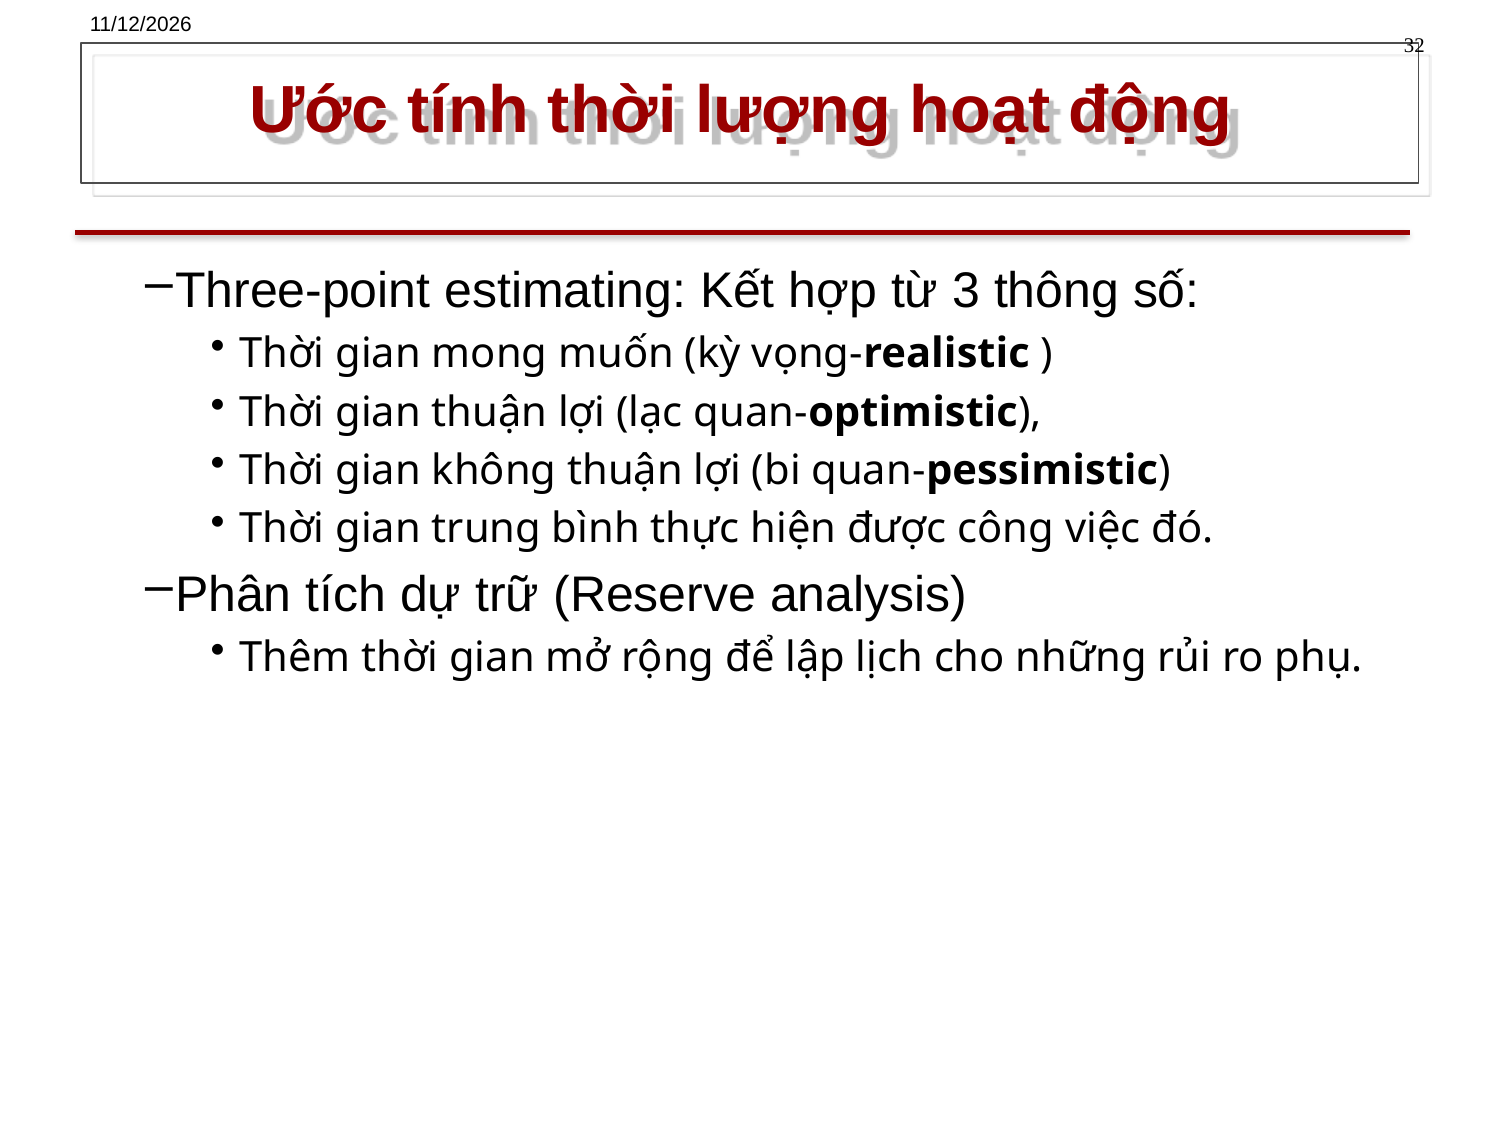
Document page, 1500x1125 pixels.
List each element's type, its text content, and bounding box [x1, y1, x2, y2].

title Ước tính thời lượng hoạt động [80, 42, 1419, 184]
slide_number 32 [1249, 2, 1426, 58]
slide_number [75, 3, 550, 57]
list Three-point estimating: Kết hợp từ 3 thông số: Thời gian mong muốn (kỳ vọng-realistic ) Thời gian thuận lợi (lạc quan-optimistic), Thời gian không thuận lợi (bi quan-pessimistic) Thời gian trung bình thực hiện được công việc đó. Phân tích dự trữ (Reserve analysis) Thêm thời gian mở rộng để lập lịch cho những rủi ro phụ. [75, 249, 1440, 1010]
